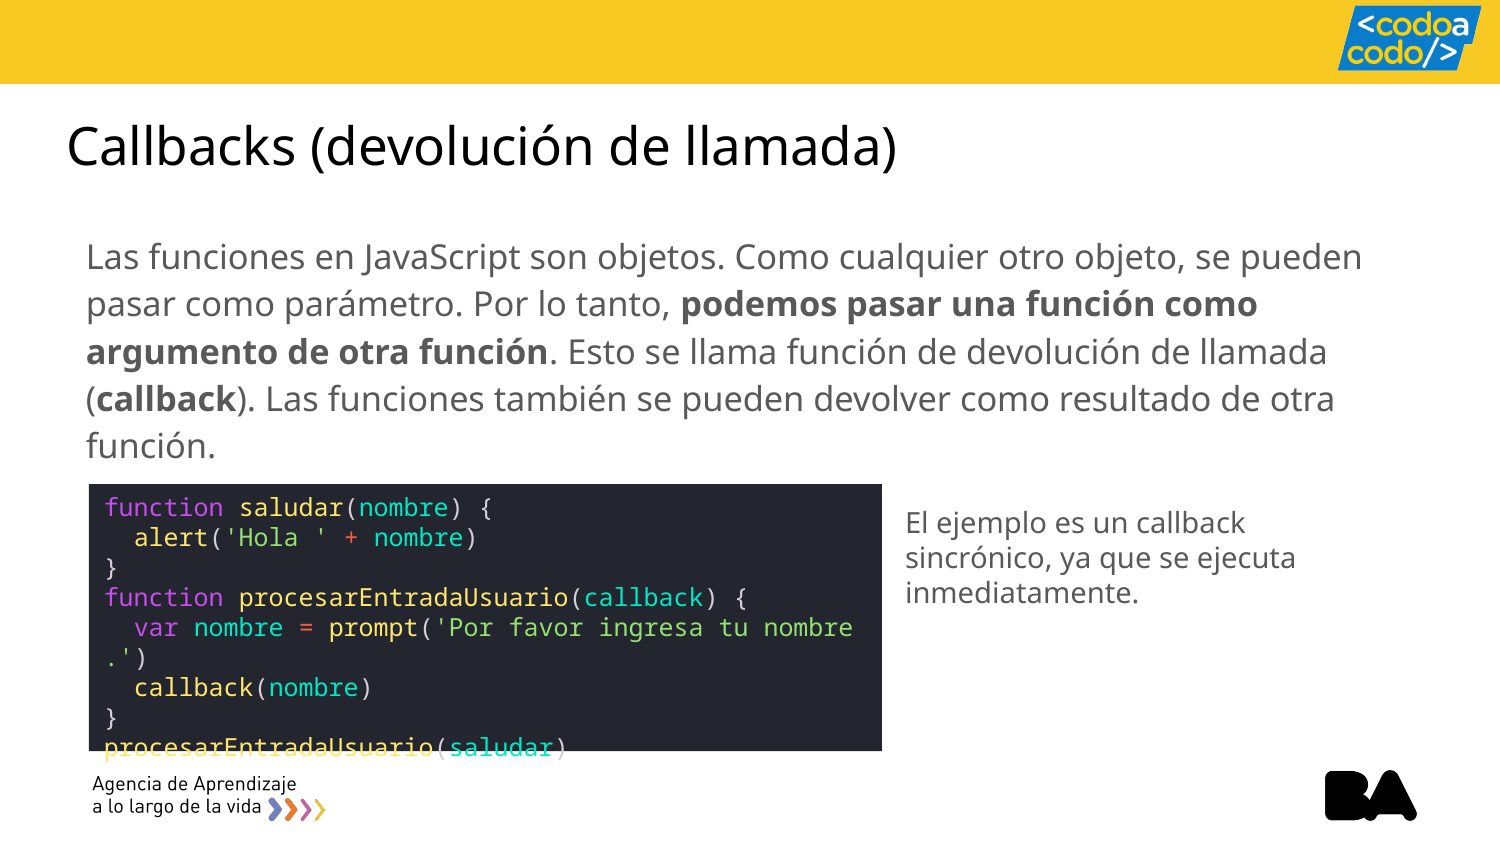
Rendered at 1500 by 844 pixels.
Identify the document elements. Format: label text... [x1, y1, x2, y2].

picture [70, 756, 344, 835]
text_box function saludar(nombre) { alert('Hola ' + nombre) } function procesarEntradaUsuario(callback) { var nombre = prompt('Por favor ingresa tu nombre.') callback(nombre) } procesarEntradaUsuario(saludar) [88, 484, 882, 752]
list Las funciones en JavaScript son objetos. Como cualquier otro objeto, se pueden pasar como parámetro. Por lo tanto, podemos pasar una función como argumento de otra función. Esto se llama función de devolución de llamada (callback). Las funciones también se pueden devolver como resultado de otra función. [70, 214, 1430, 752]
text_box El ejemplo es un callback sincrónico, ya que se ejecuta inmediatamente. [889, 489, 1353, 625]
title Callbacks (devolución de llamada) [51, 98, 1446, 192]
picture [1337, 5, 1482, 71]
picture [1325, 770, 1417, 821]
